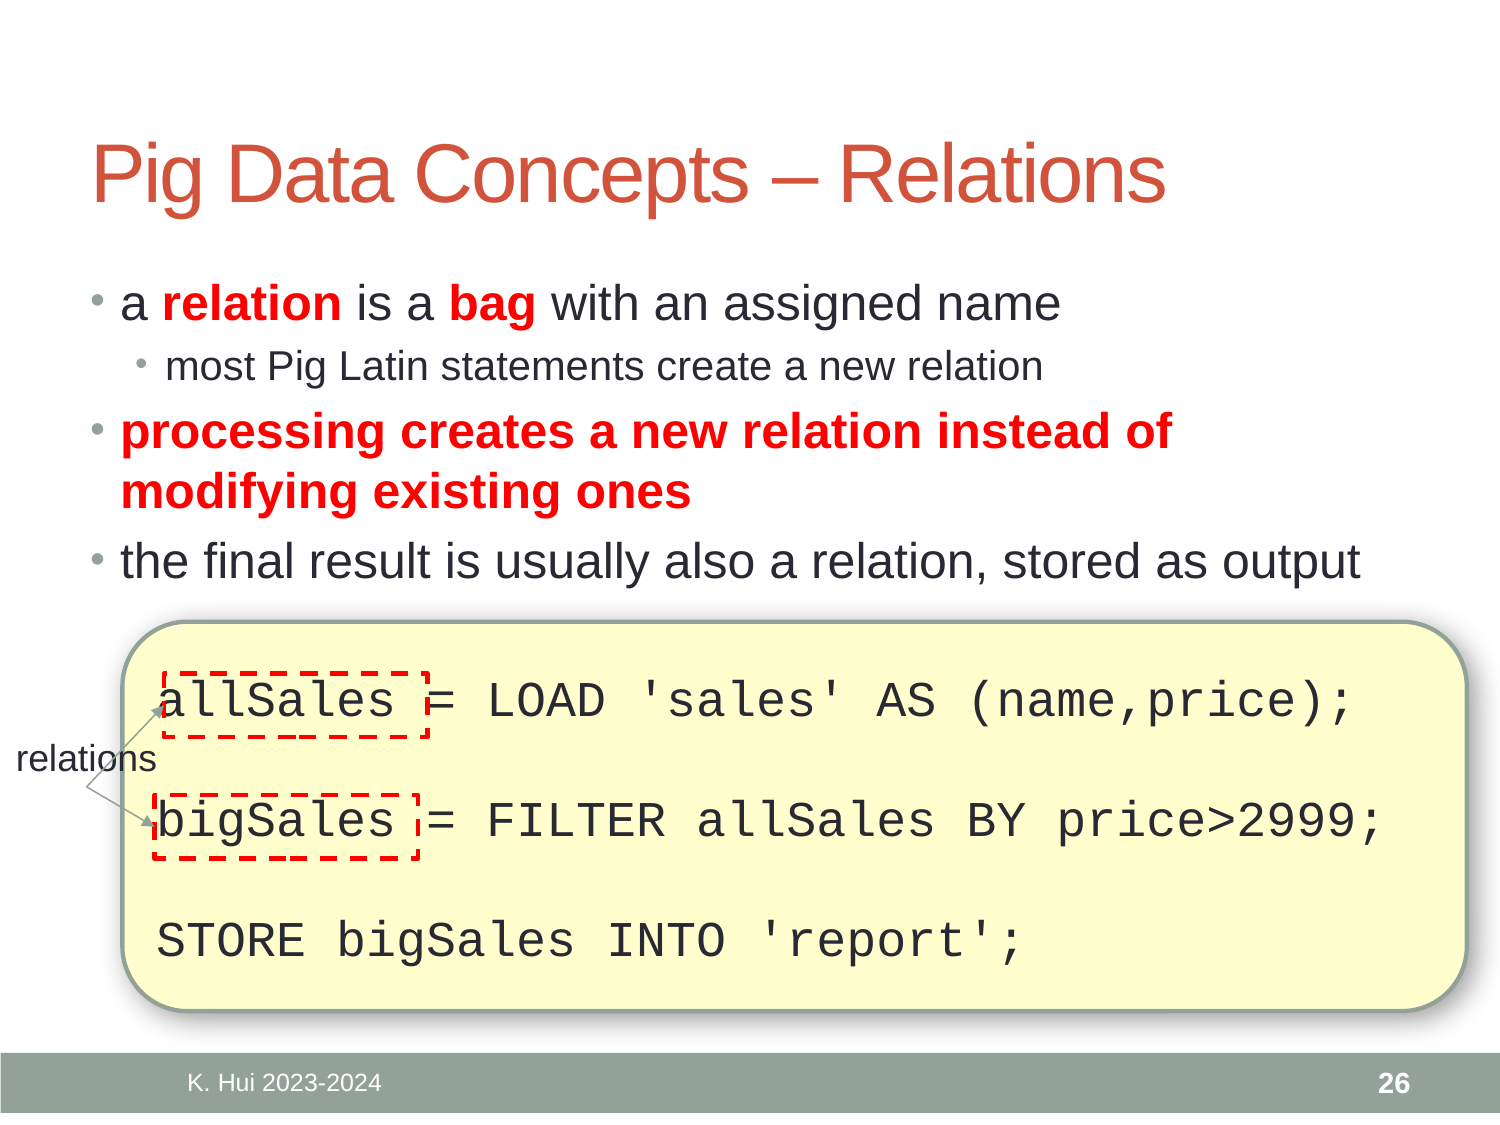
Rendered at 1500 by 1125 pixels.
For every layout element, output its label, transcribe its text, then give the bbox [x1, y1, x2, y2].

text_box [0, 673, 428, 859]
text_box allSales = LOAD 'sales' AS (name,price); bigSales = FILTER allSales BY price>2999; STORE bigSales INTO 'report'; [120, 623, 1470, 1014]
title Pig Data Concepts – Relations [75, 87, 1425, 250]
slide_number 26 [1250, 1054, 1426, 1109]
list a relation is a bag with an assigned name most Pig Latin statements create a new relation processing creates a new relation instead of modifying existing ones the final result is usually also a relation, stored as output [75, 262, 1425, 707]
footer K. Hui 2023-2024 [75, 1054, 494, 1109]
